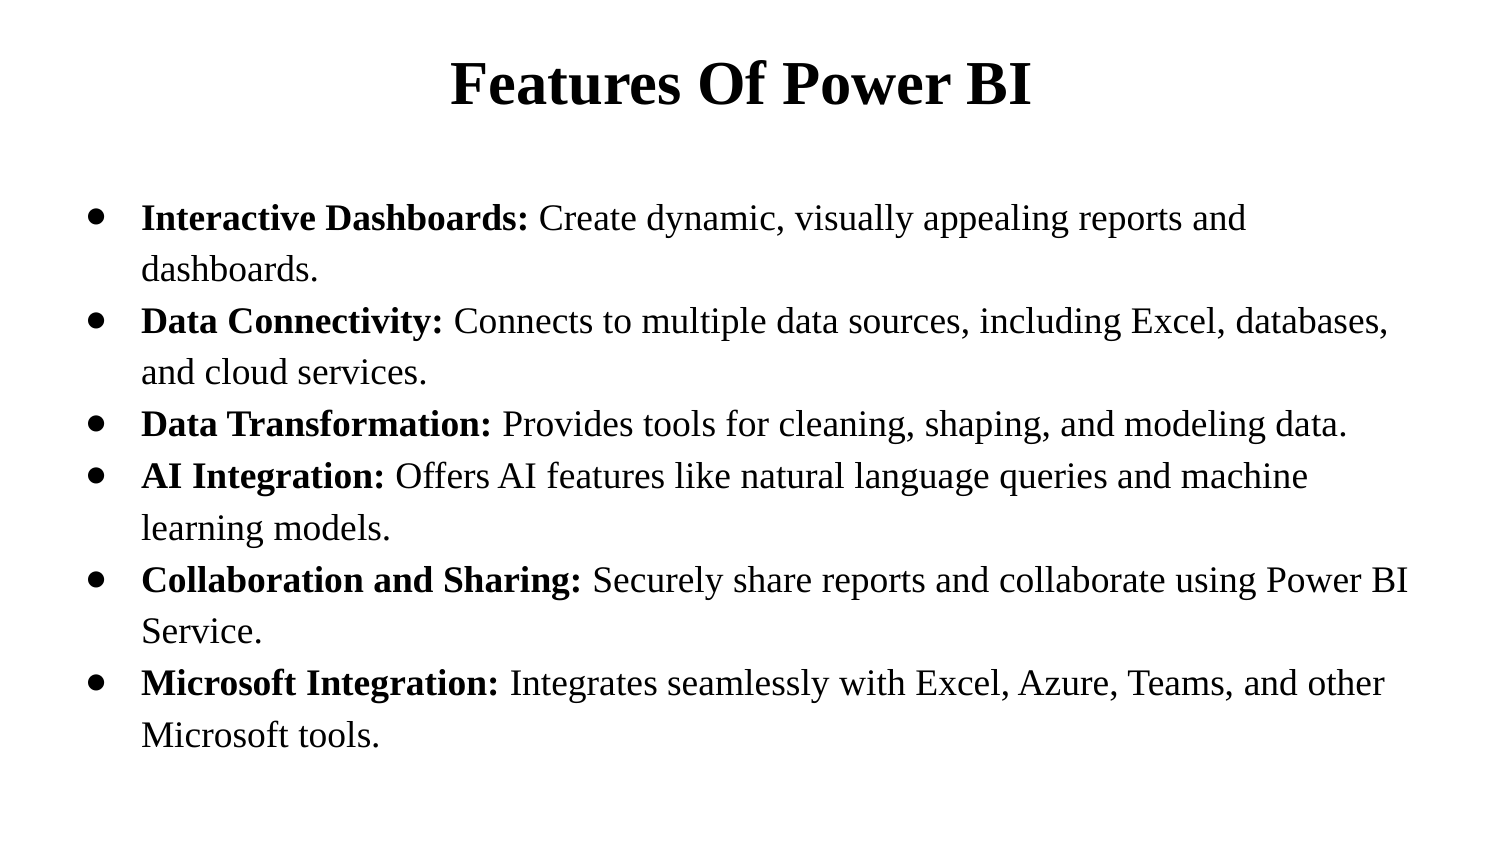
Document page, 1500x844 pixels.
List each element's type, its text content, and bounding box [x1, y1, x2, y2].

title Features Of Power BI [51, 26, 1449, 121]
list Interactive Dashboards: Create dynamic, visually appealing reports and dashboards. Data Connectivity: Connects to multiple data sources, including Excel, databases, and cloud services. Data Transformation: Provides tools for cleaning, shaping, and modeling data. AI Integration: Offers AI features like natural language queries and machine learning models. Collaboration and Sharing: Securely share reports and collaborate using Power BI Service. Microsoft Integration: Integrates seamlessly with Excel, Azure, Teams, and other Microsoft tools. [51, 170, 1449, 802]
